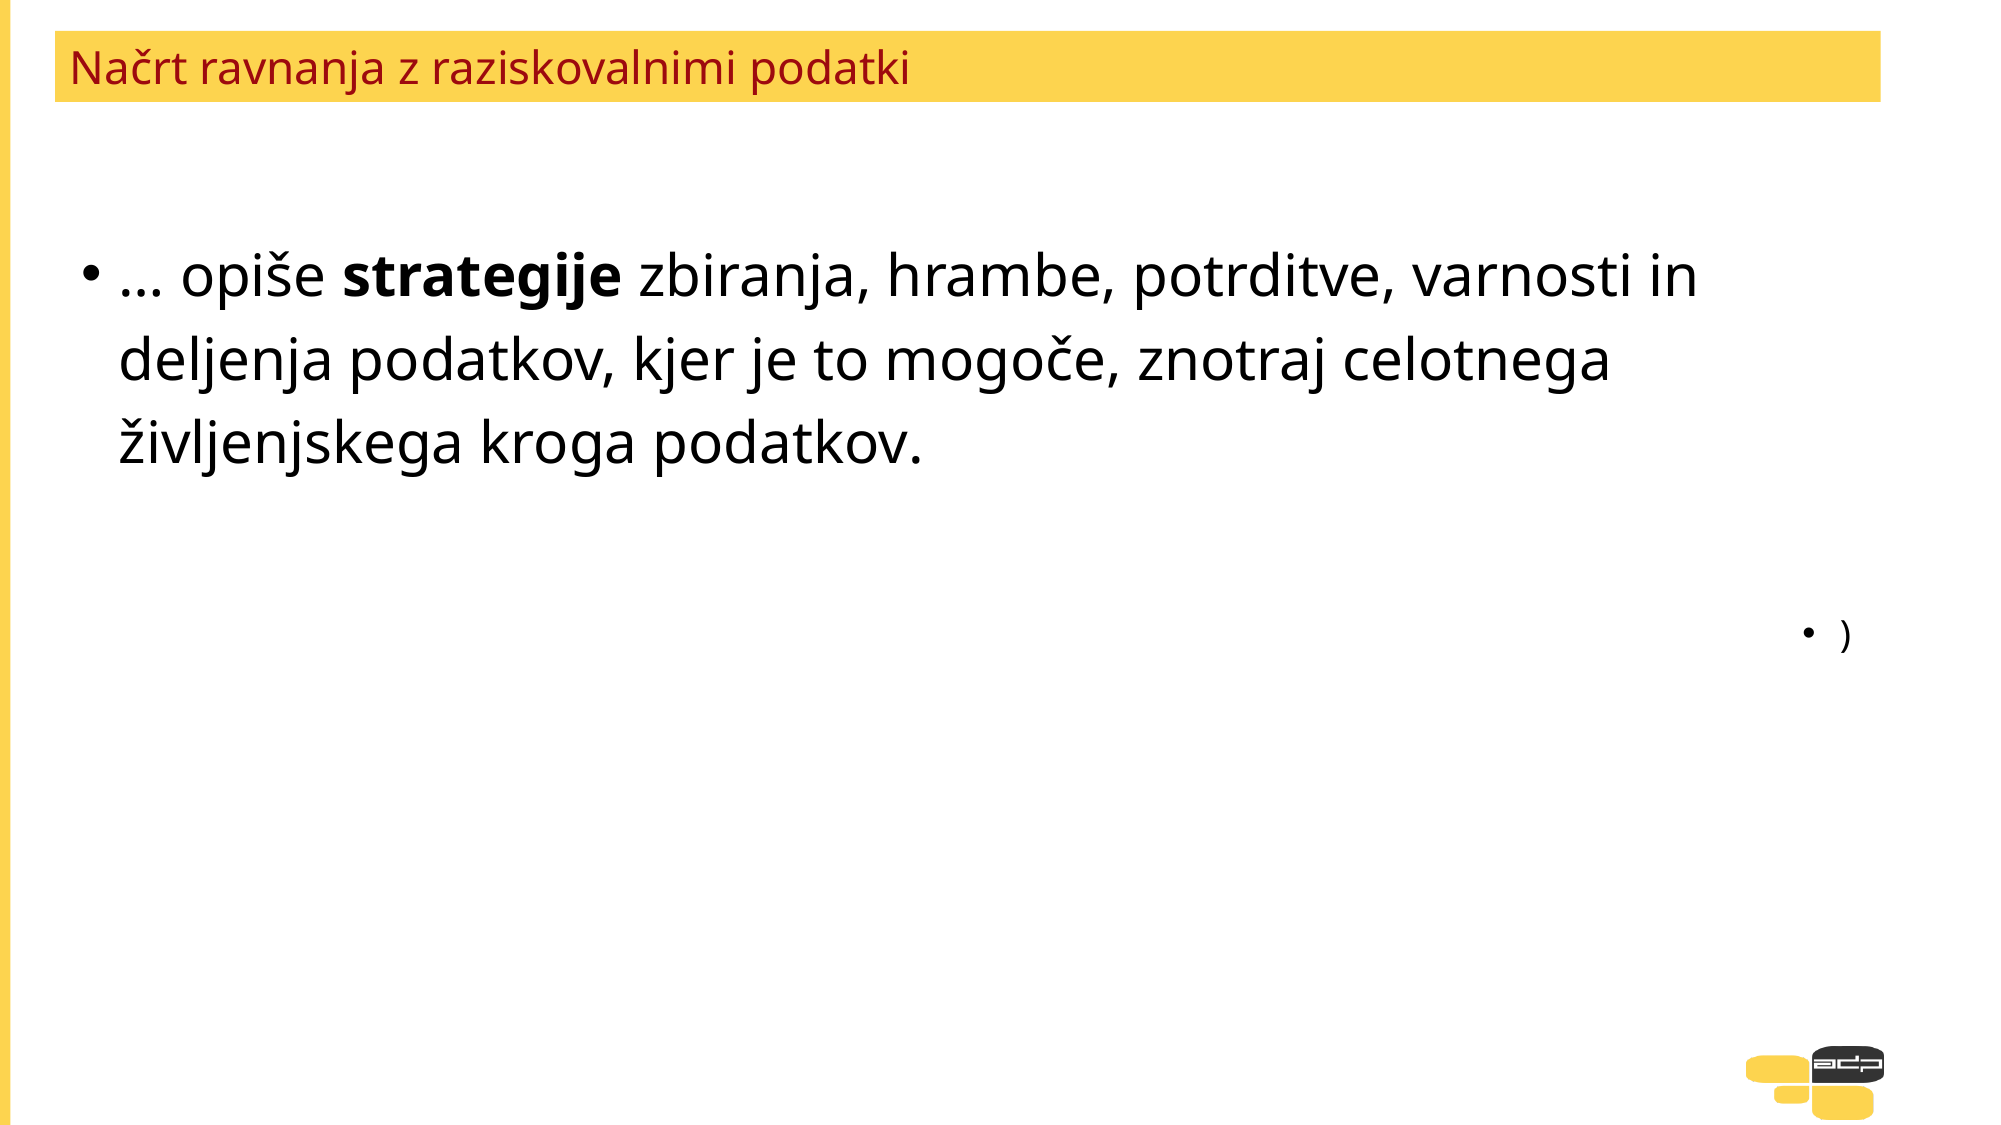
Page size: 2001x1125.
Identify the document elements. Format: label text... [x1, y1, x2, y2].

title Načrt ravnanja z raziskovalnimi podatki [55, 30, 1881, 102]
list … opiše strategije zbiranja, hrambe, potrditve, varnosti in deljenja podatkov, kjer je to mogoče, znotraj celotnega življenjskega kroga podatkov. ) [66, 125, 1867, 1012]
picture [1746, 1046, 1884, 1120]
